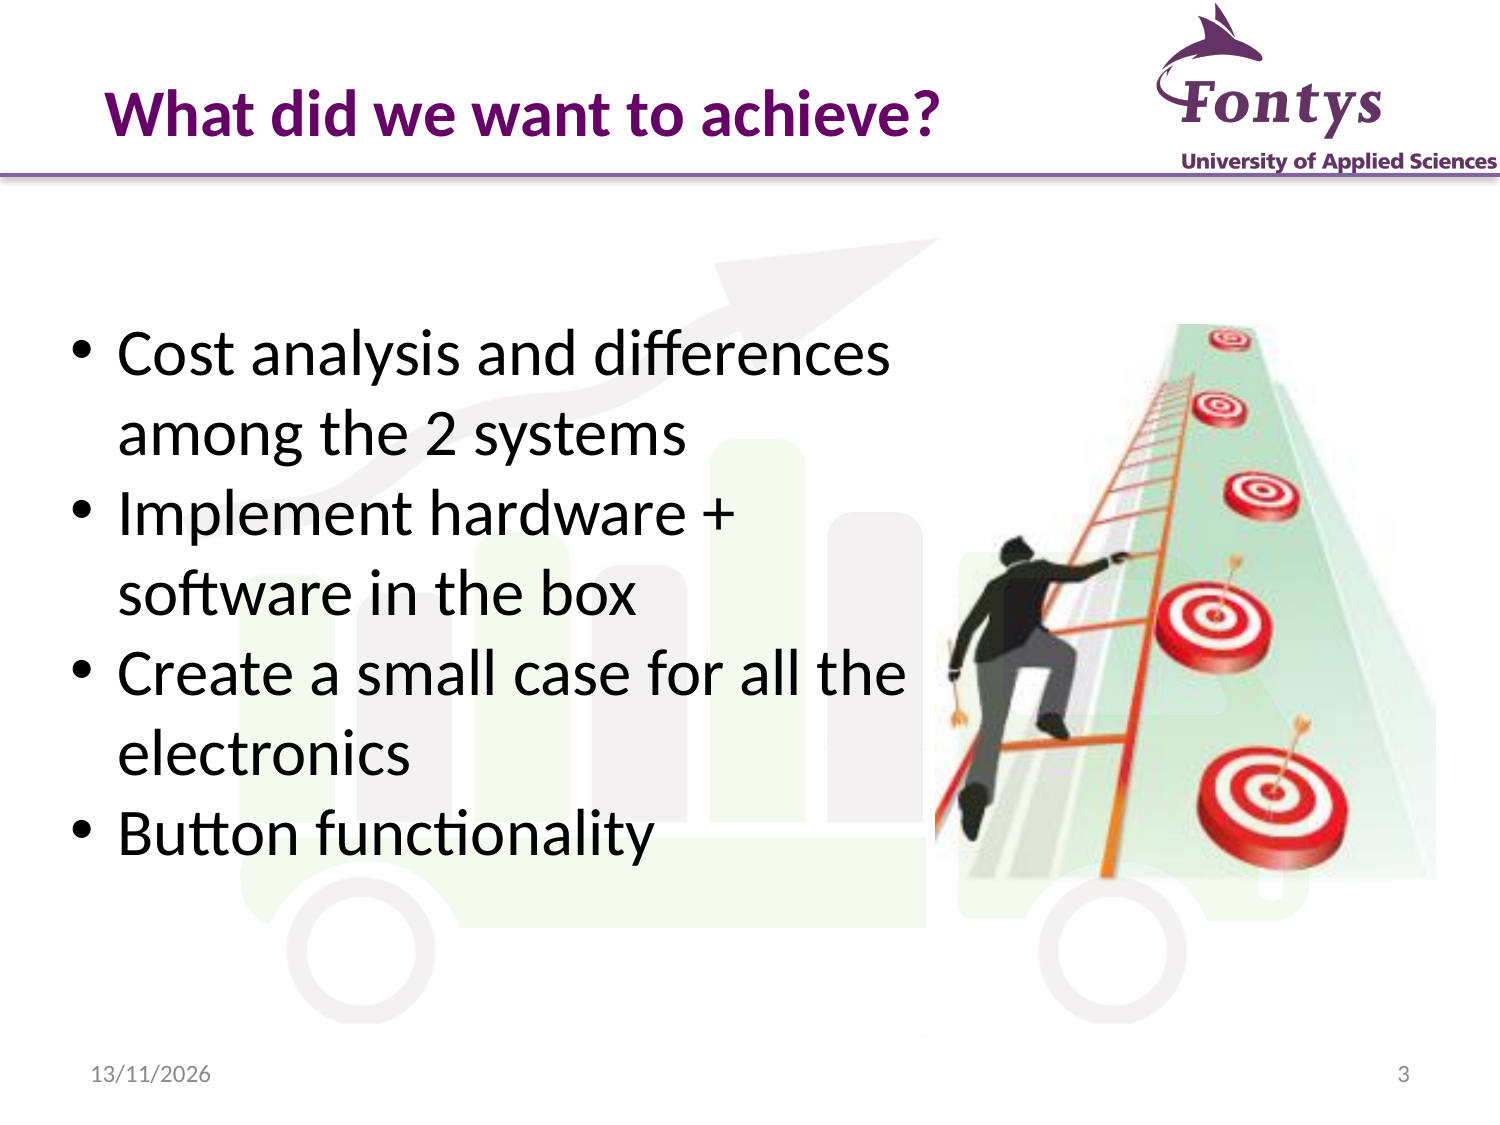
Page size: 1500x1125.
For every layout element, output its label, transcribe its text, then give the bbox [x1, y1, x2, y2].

slide_number 3 [1074, 1046, 1425, 1103]
text_box What did we want to achieve? [75, 45, 973, 174]
picture [1152, 0, 1500, 175]
picture [93, 226, 1437, 1037]
text_box Cost analysis and differences among the 2 systems Implement hardware + software in the box Create a small case for all the electronics Button functionality [55, 301, 88, 876]
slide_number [75, 1042, 425, 1103]
